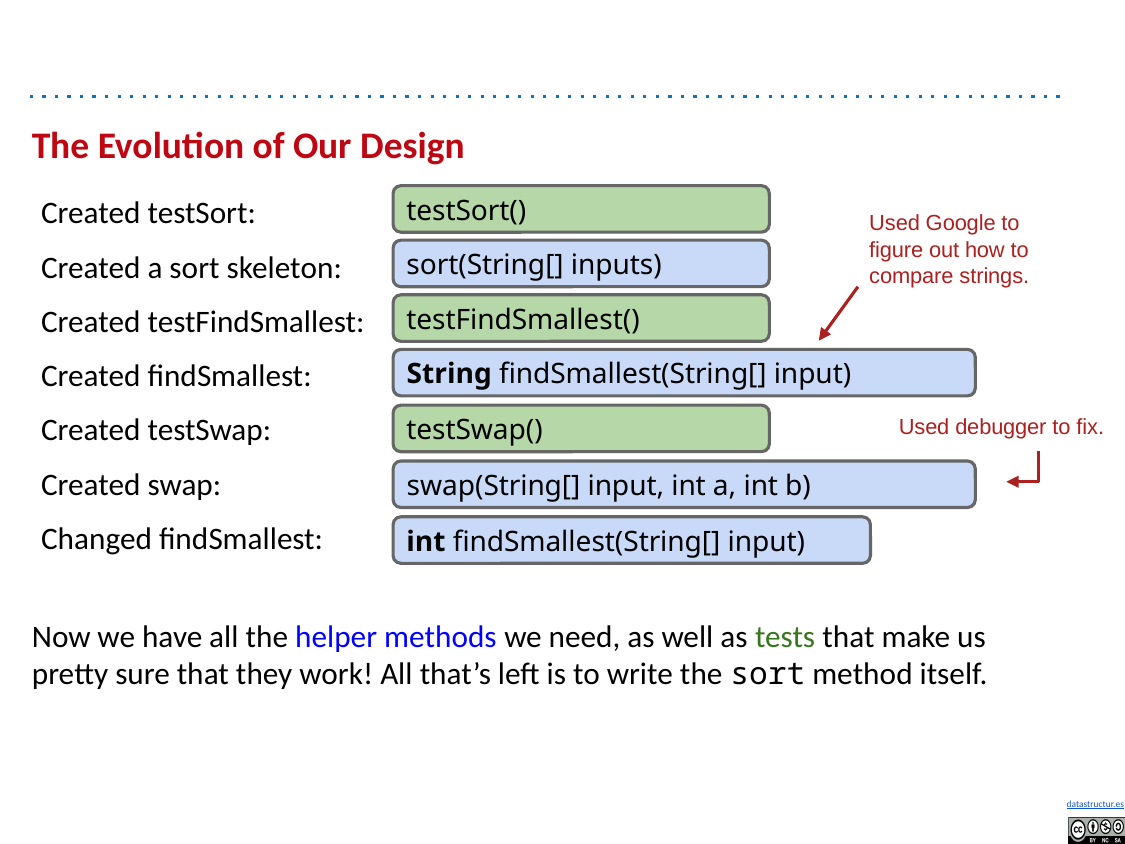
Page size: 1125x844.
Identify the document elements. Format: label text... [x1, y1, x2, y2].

text_box swap(String[] input, int a, int b) [393, 460, 976, 508]
text_box int findSmallest(String[] input) [393, 516, 871, 564]
text_box testSwap() [393, 405, 770, 452]
list Now we have all the helper methods we need, as well as tests that make us pretty sure that they work! All that’s left is to write the sort method itself. [20, 605, 1060, 728]
text_box Used Google to figure out how to compare strings. [857, 197, 1086, 295]
text_box Used debugger to fix. [887, 401, 1125, 456]
list Created testSort: Created a sort skeleton: Created testFindSmallest: Created findSmallest: Created testSwap: Created swap: Changed findSmallest: [29, 173, 1069, 576]
picture [1068, 817, 1125, 844]
text_box String findSmallest(String[] input) [393, 349, 976, 396]
text_box testFindSmallest() [393, 294, 770, 342]
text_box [818, 286, 859, 341]
text_box testSort() [393, 185, 770, 233]
title The Evolution of Our Design [20, 116, 1033, 178]
text_box sort(String[] inputs) [393, 240, 770, 287]
